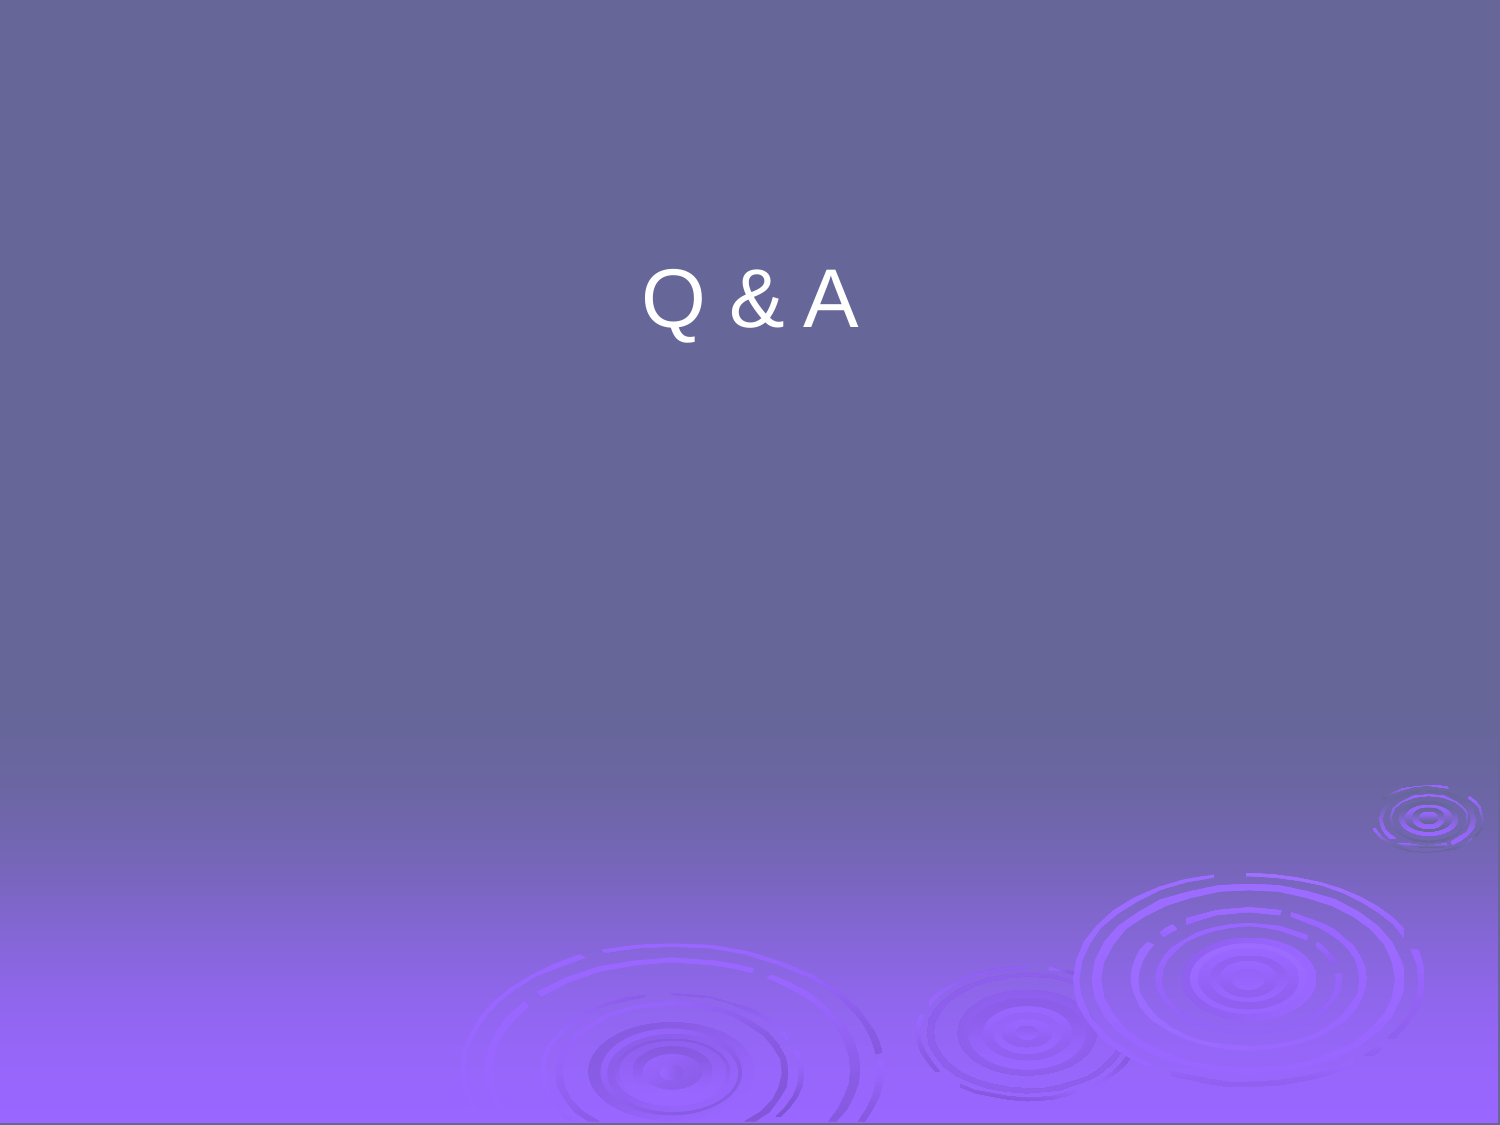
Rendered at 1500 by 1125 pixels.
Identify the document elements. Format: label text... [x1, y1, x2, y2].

title Q & A [0, 24, 1500, 563]
